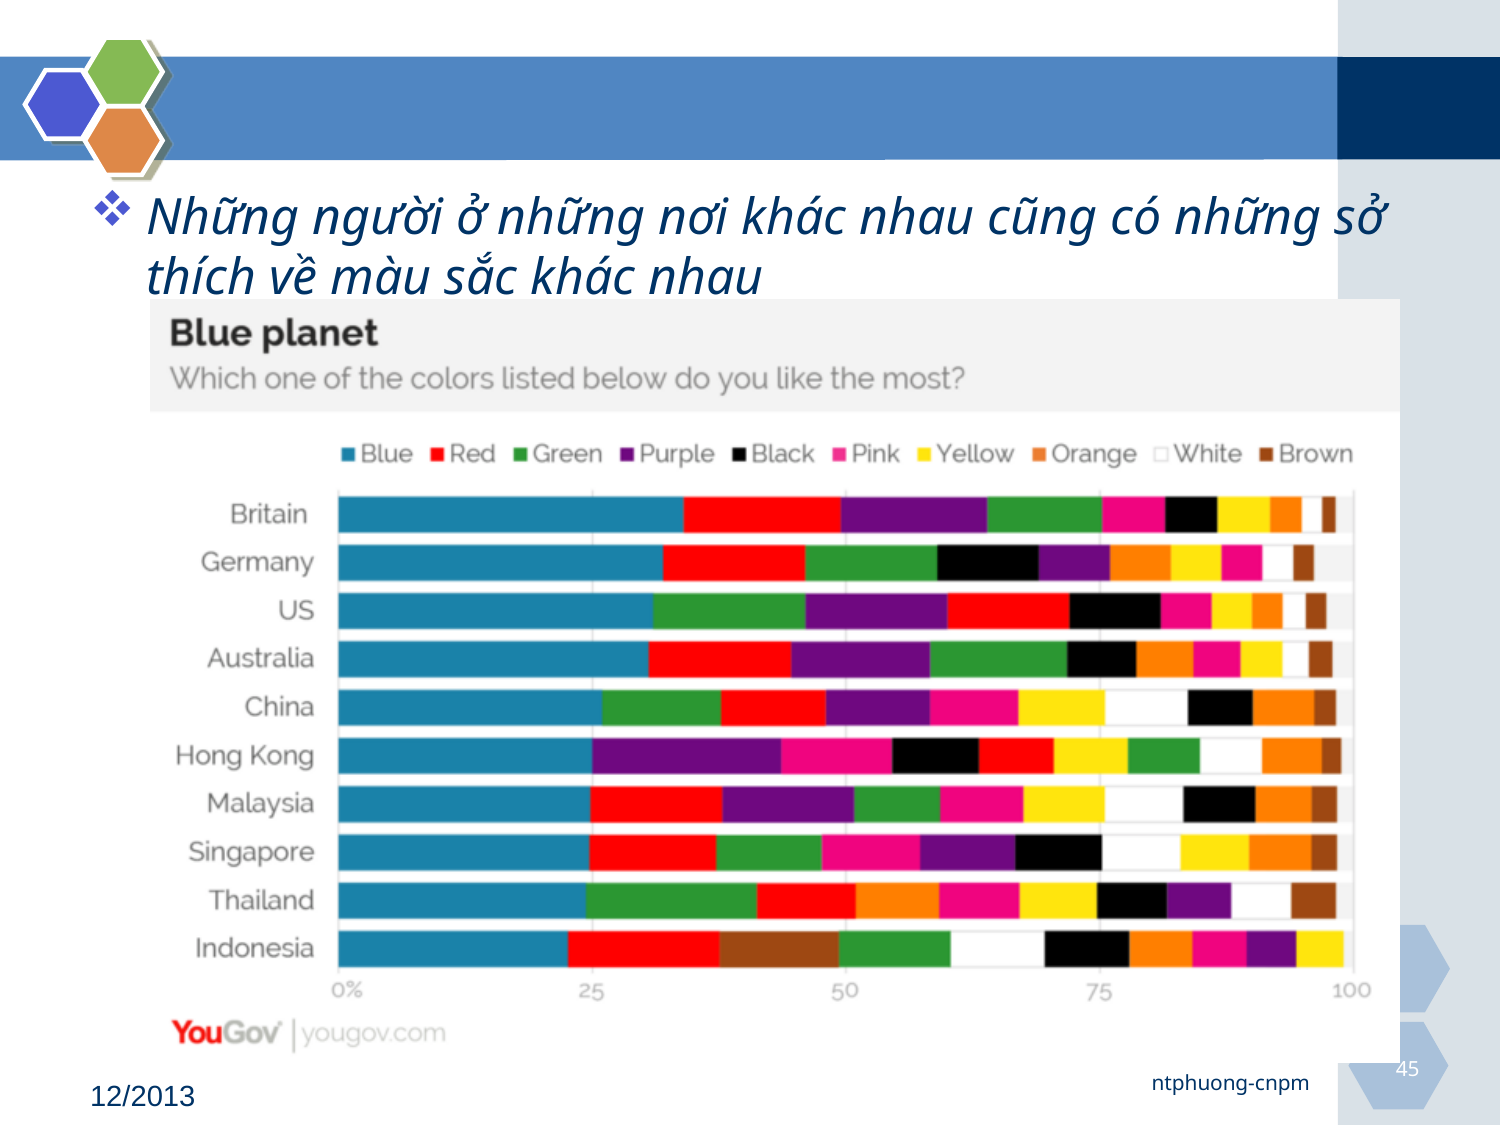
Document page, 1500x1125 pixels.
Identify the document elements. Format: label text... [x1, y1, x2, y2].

footer ntphuong-cnpm [849, 1072, 1326, 1101]
picture [149, 299, 1401, 1063]
slide_number 12/2013 [74, 1069, 426, 1110]
slide_number 45 [1359, 1047, 1435, 1086]
list Những người ở những nơi khác nhau cũng có những sở thích về màu sắc khác nhau [74, 176, 1426, 1038]
